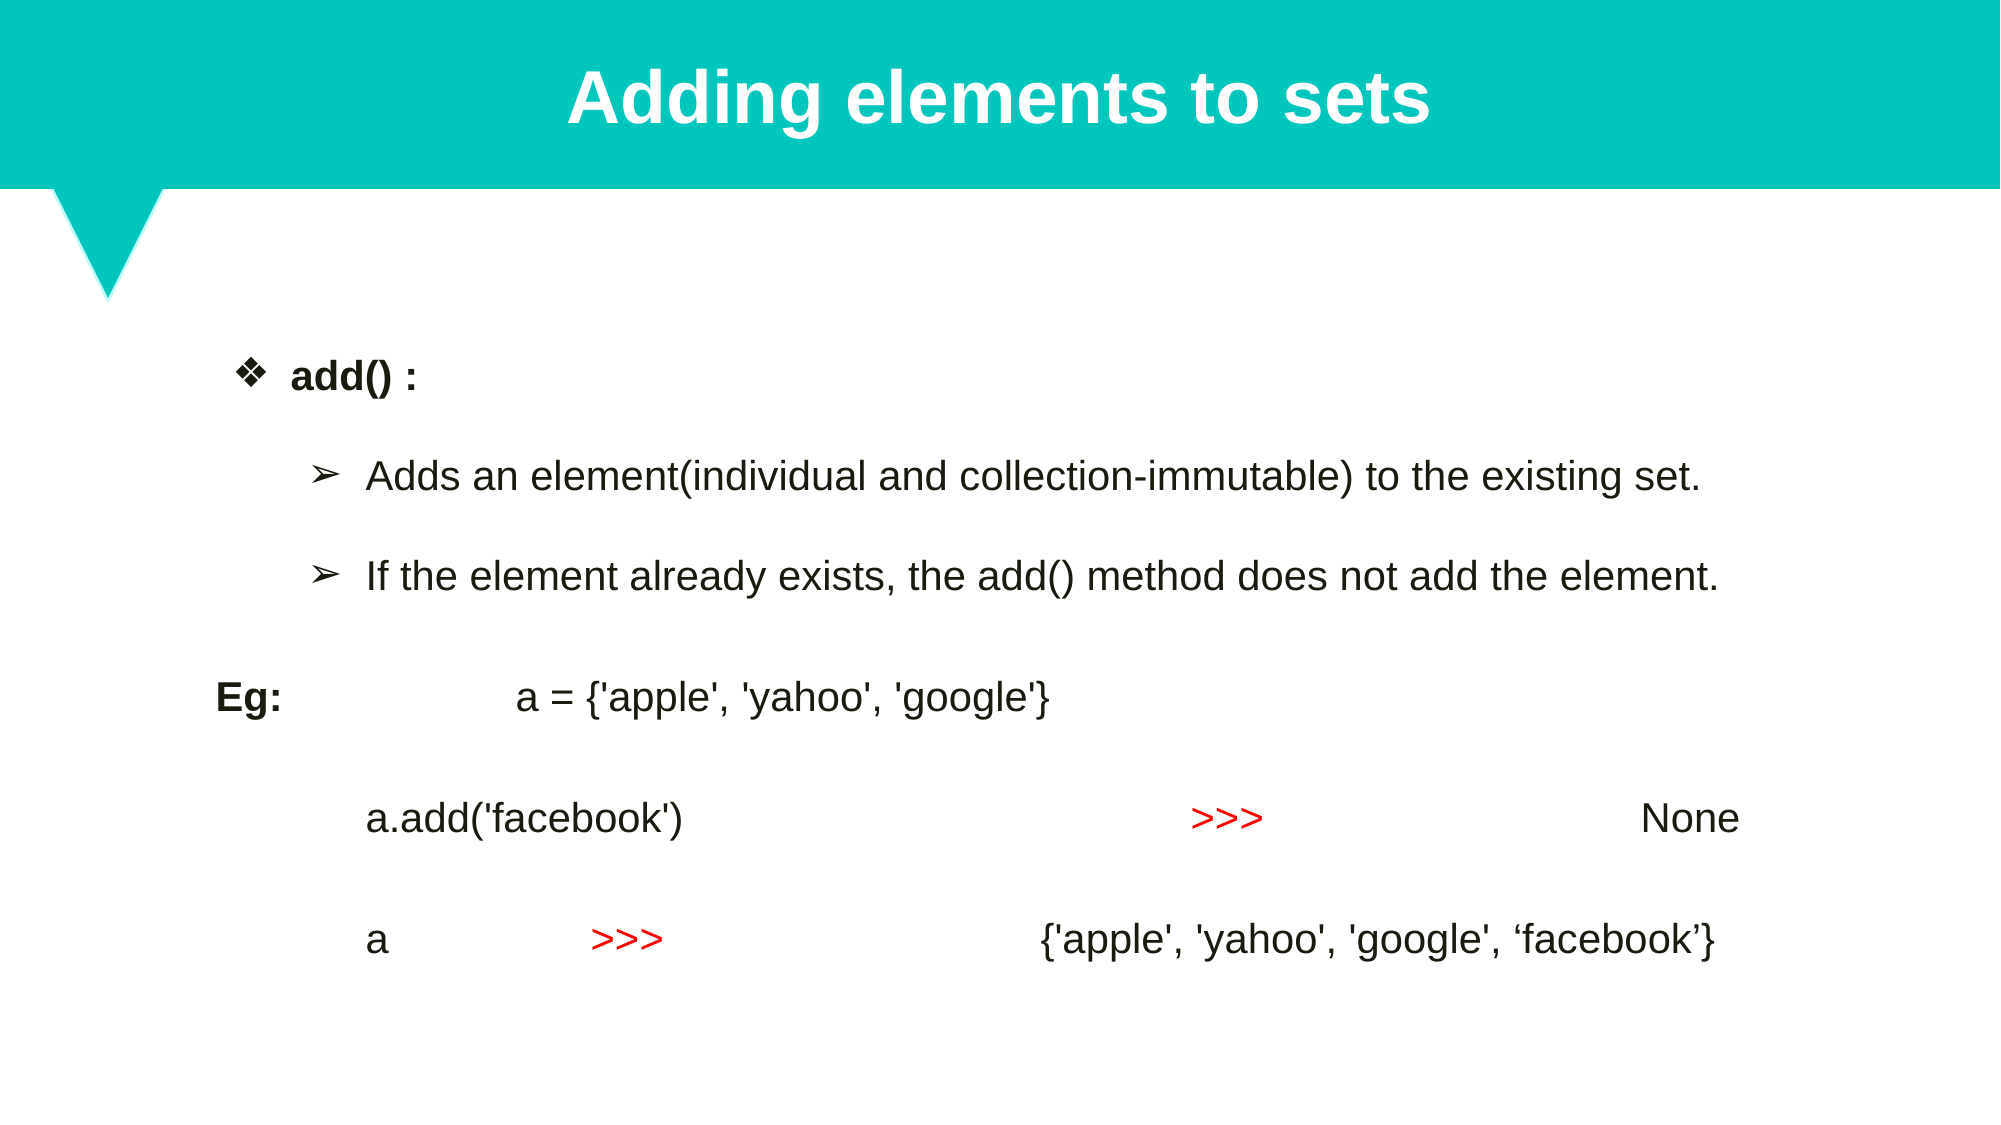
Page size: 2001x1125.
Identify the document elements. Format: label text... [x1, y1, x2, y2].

text_box add() : Adds an element(individual and collection-immutable) to the existing set. If the element already exists, the add() method does not add the element. Eg: a = {'apple', 'yahoo', 'google'} a.add('facebook') >>> None a >>> {'apple', 'yahoo', 'google', ‘facebook’} [200, 313, 1890, 1052]
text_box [0, 0, 2000, 302]
